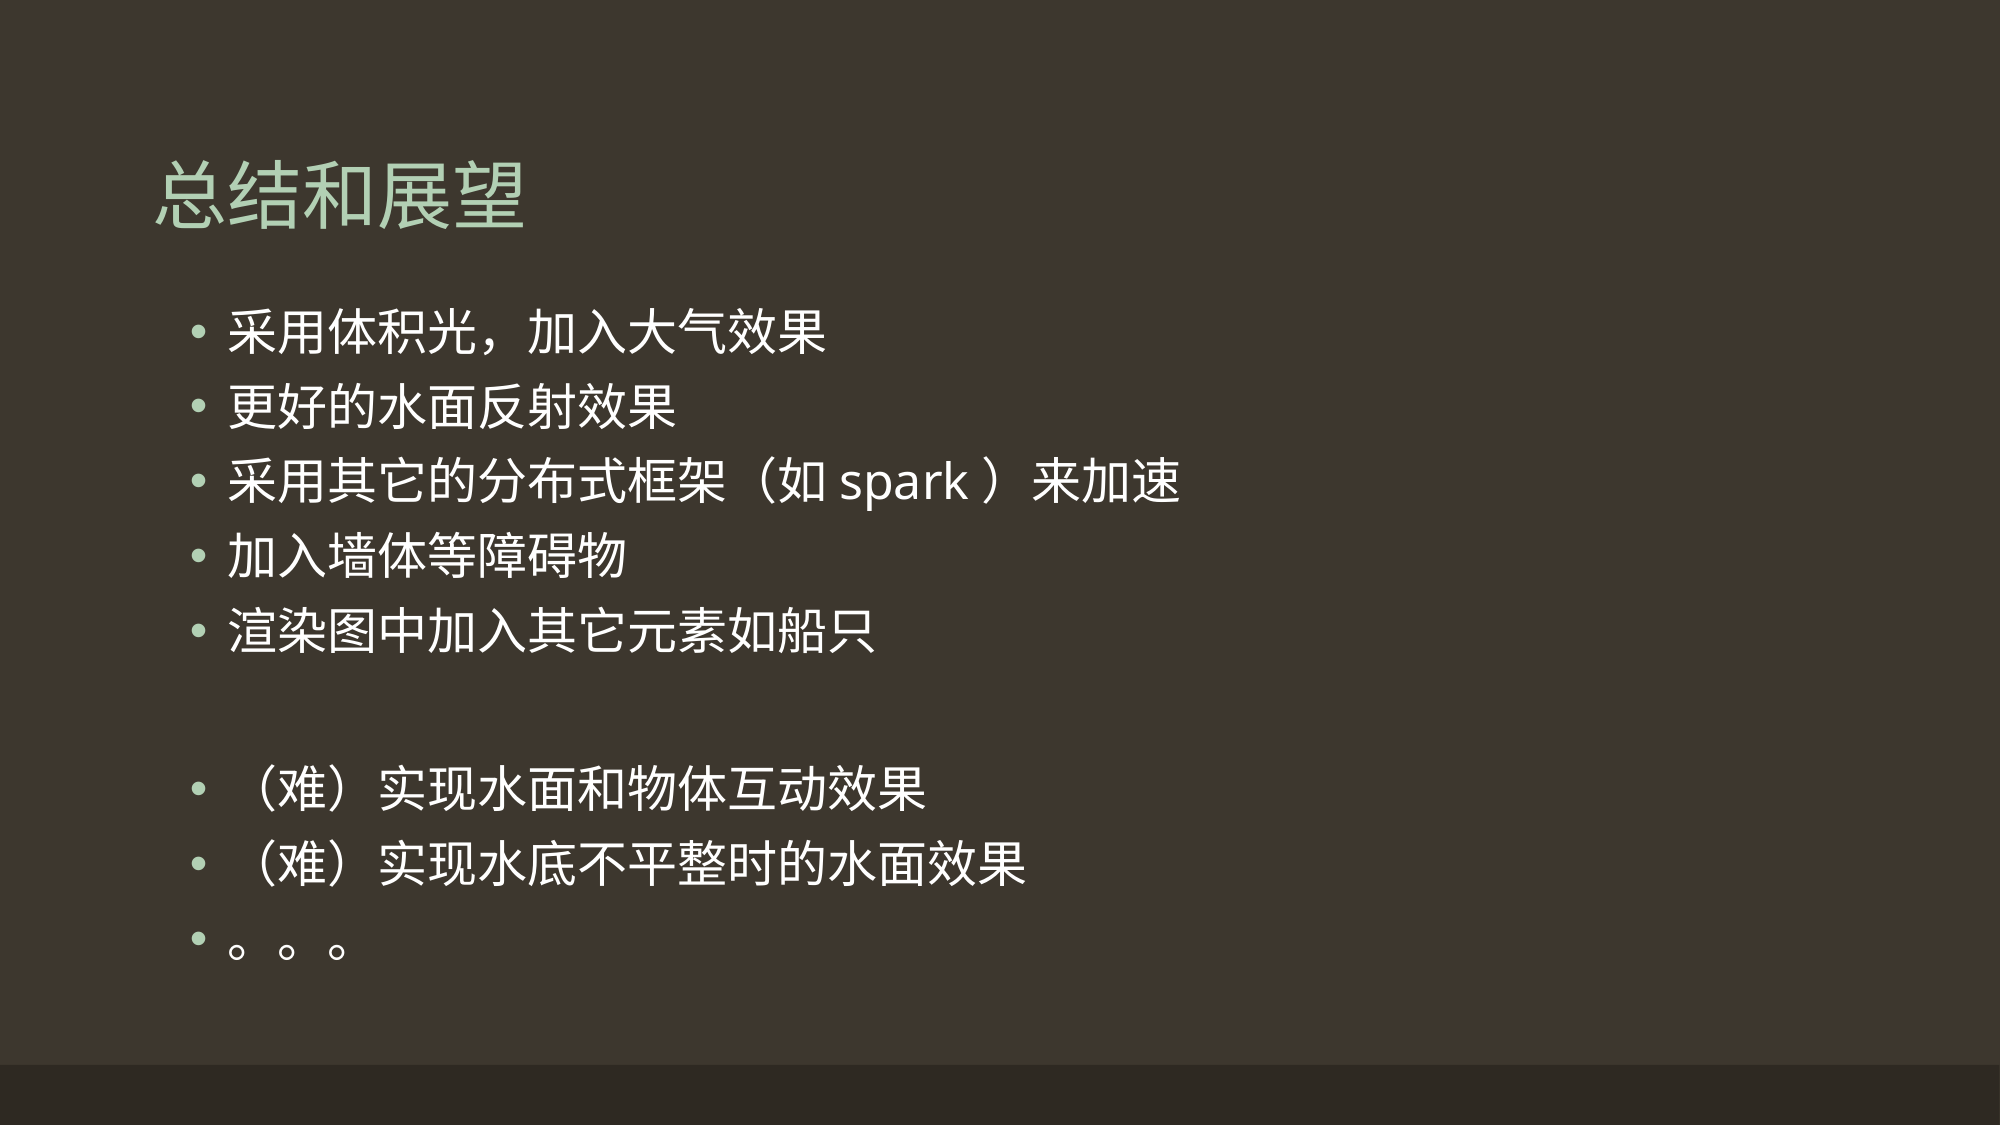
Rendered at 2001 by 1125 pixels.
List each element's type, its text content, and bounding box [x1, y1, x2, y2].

list 采用体积光，加入大气效果 更好的水面反射效果 采用其它的分布式框架（如spark）来加速 加入墙体等障碍物 渲染图中加入其它元素如船只 （难）实现水面和物体互动效果 （难）实现水底不平整时的水面效果 。。。 [137, 299, 1863, 1014]
title 总结和展望 [137, 59, 1863, 248]
